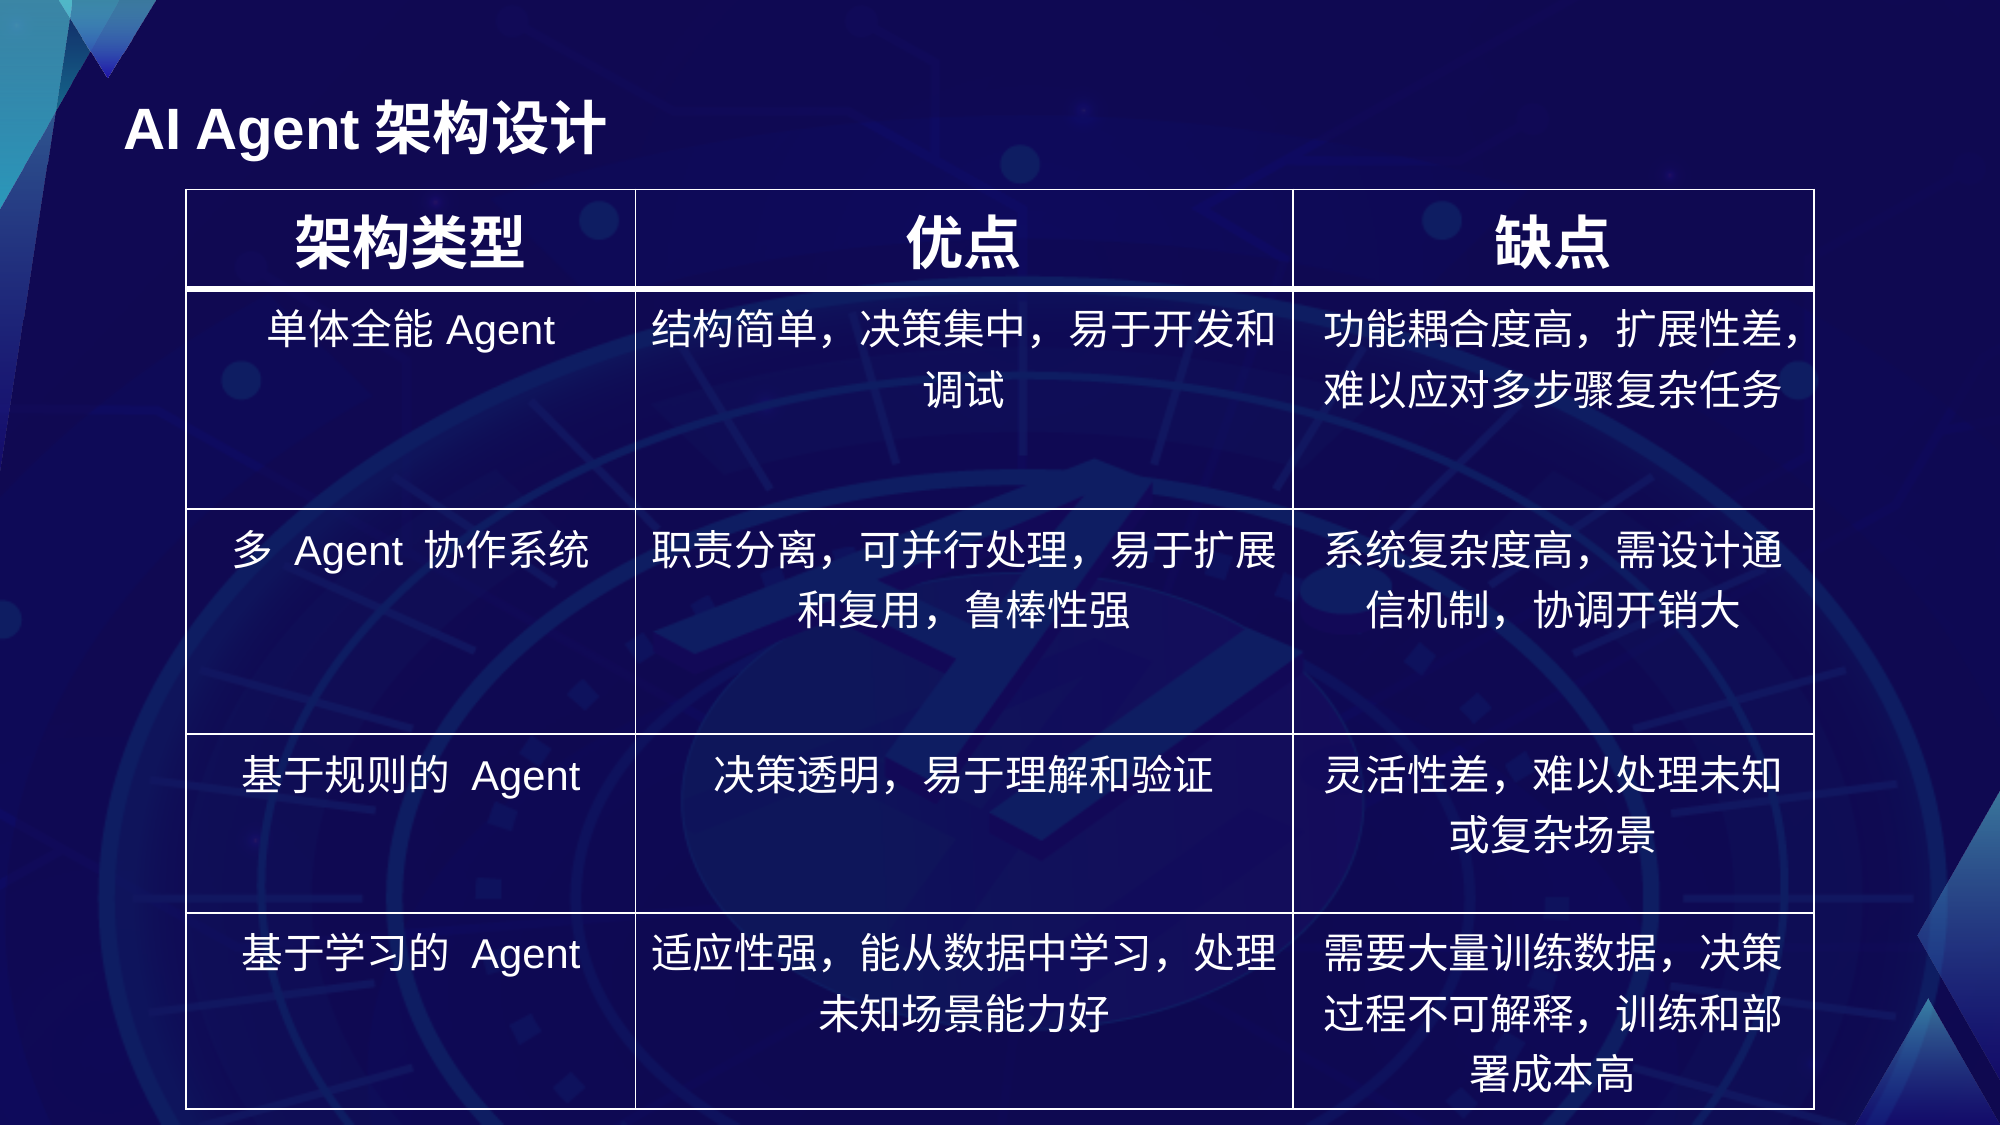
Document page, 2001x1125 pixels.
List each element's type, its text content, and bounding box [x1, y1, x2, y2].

table_cell 决策透明，易于理解和验证 [636, 735, 1292, 912]
table_header 架构类型 [187, 190, 635, 286]
table_cell 多 Agent 协作系统 [187, 510, 635, 733]
title AI Agent架构设计 [108, 21, 1890, 169]
table_header 优点 [636, 190, 1292, 286]
table_cell 适应性强，能从数据中学习，处理未知场景能力好 [636, 914, 1292, 1108]
table_cell 单体全能Agent [187, 292, 635, 508]
table_cell 灵活性差，难以处理未知或复杂场景 [1294, 735, 1813, 912]
table_cell 系统复杂度高，需设计通信机制，协调开销大 [1294, 510, 1813, 733]
table_cell 结构简单，决策集中，易于开发和调试 [636, 292, 1292, 508]
table_cell 基于规则的 Agent [187, 735, 635, 912]
table_cell 基于学习的 Agent [187, 914, 635, 1108]
table_cell 功能耦合度高，扩展性差，难以应对多步骤复杂任务 [1294, 292, 1813, 508]
table_cell 职责分离，可并行处理，易于扩展和复用，鲁棒性强 [636, 510, 1292, 733]
table_cell 需要大量训练数据，决策过程不可解释，训练和部署成本高 [1294, 914, 1813, 1108]
table_header 缺点 [1294, 190, 1813, 286]
